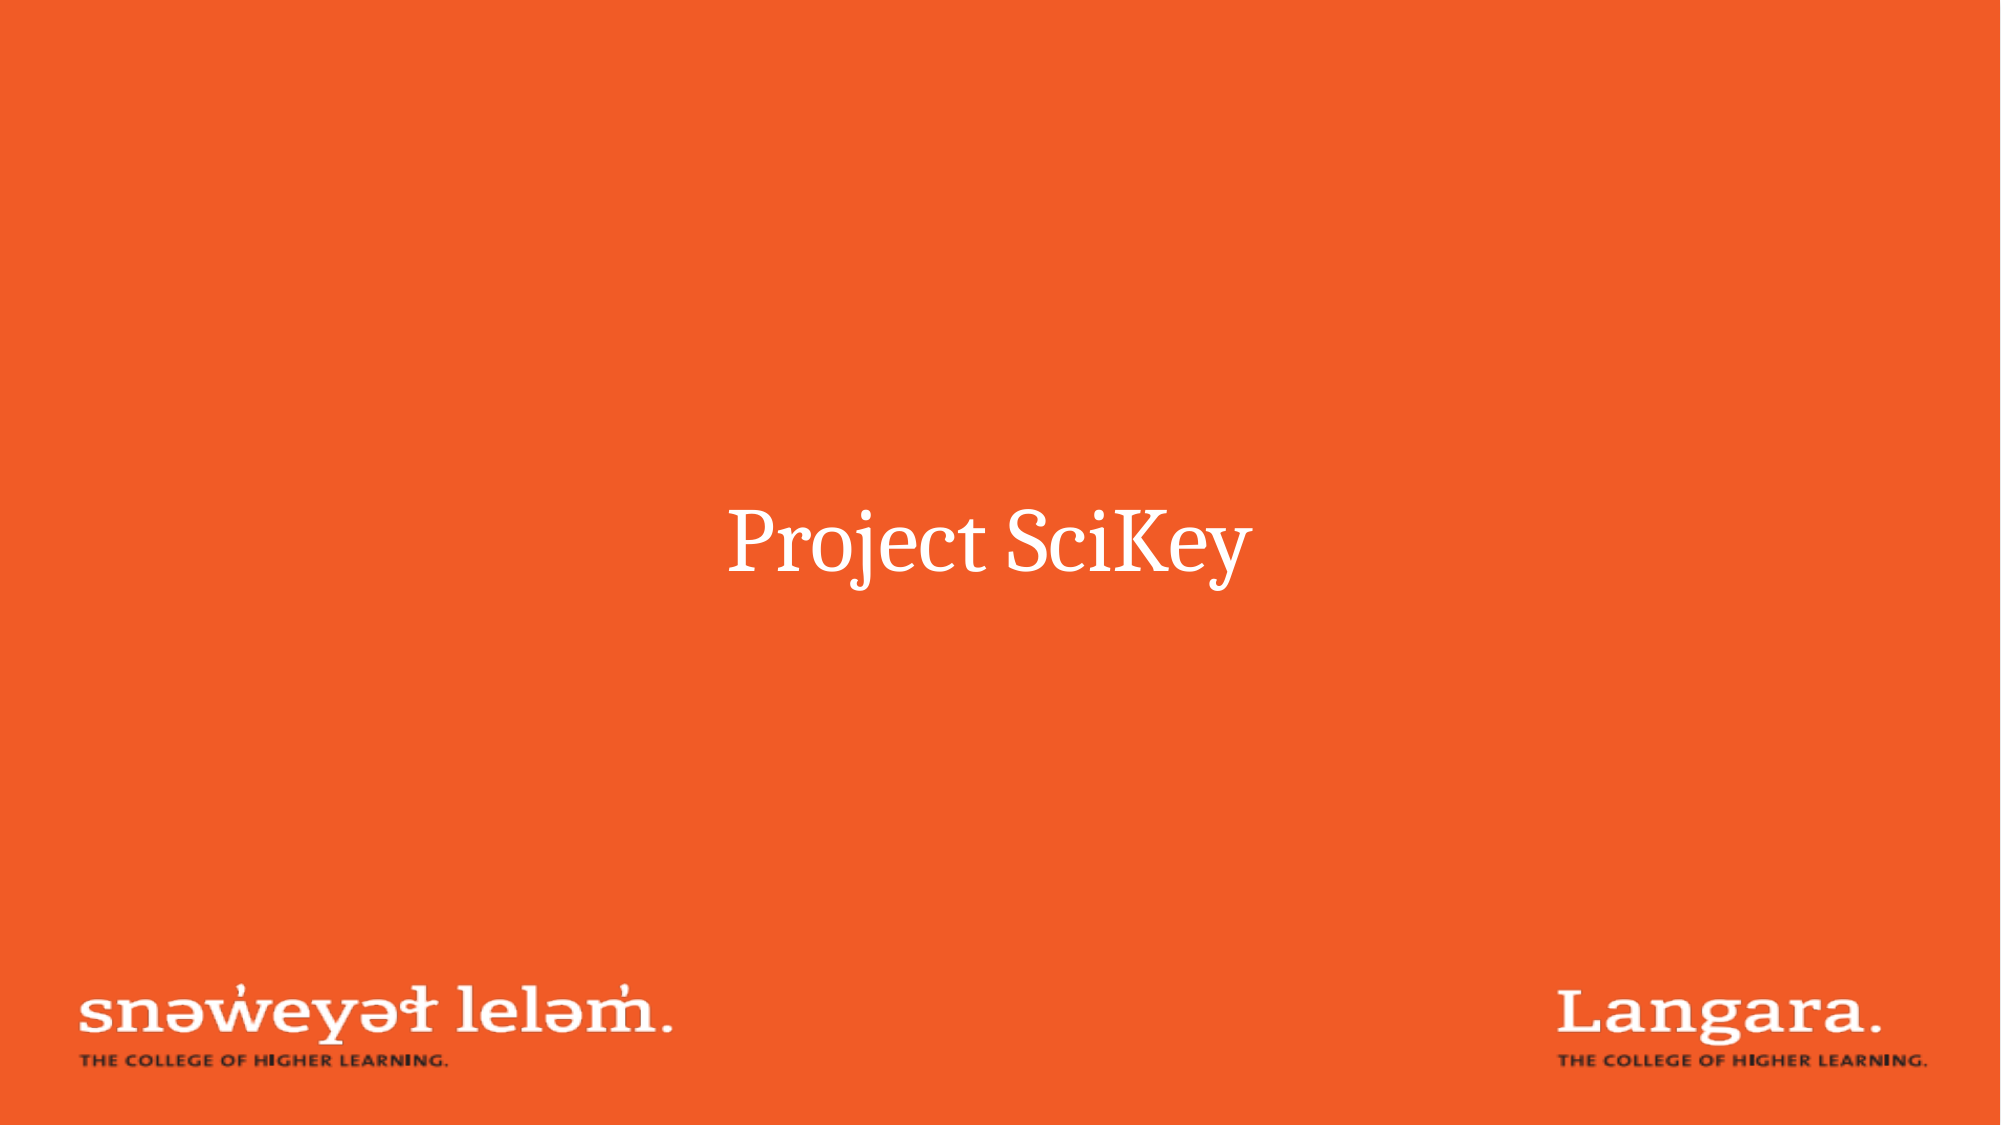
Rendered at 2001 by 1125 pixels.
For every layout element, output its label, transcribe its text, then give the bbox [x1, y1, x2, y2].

text_box Project SciKey [306, 470, 1694, 597]
